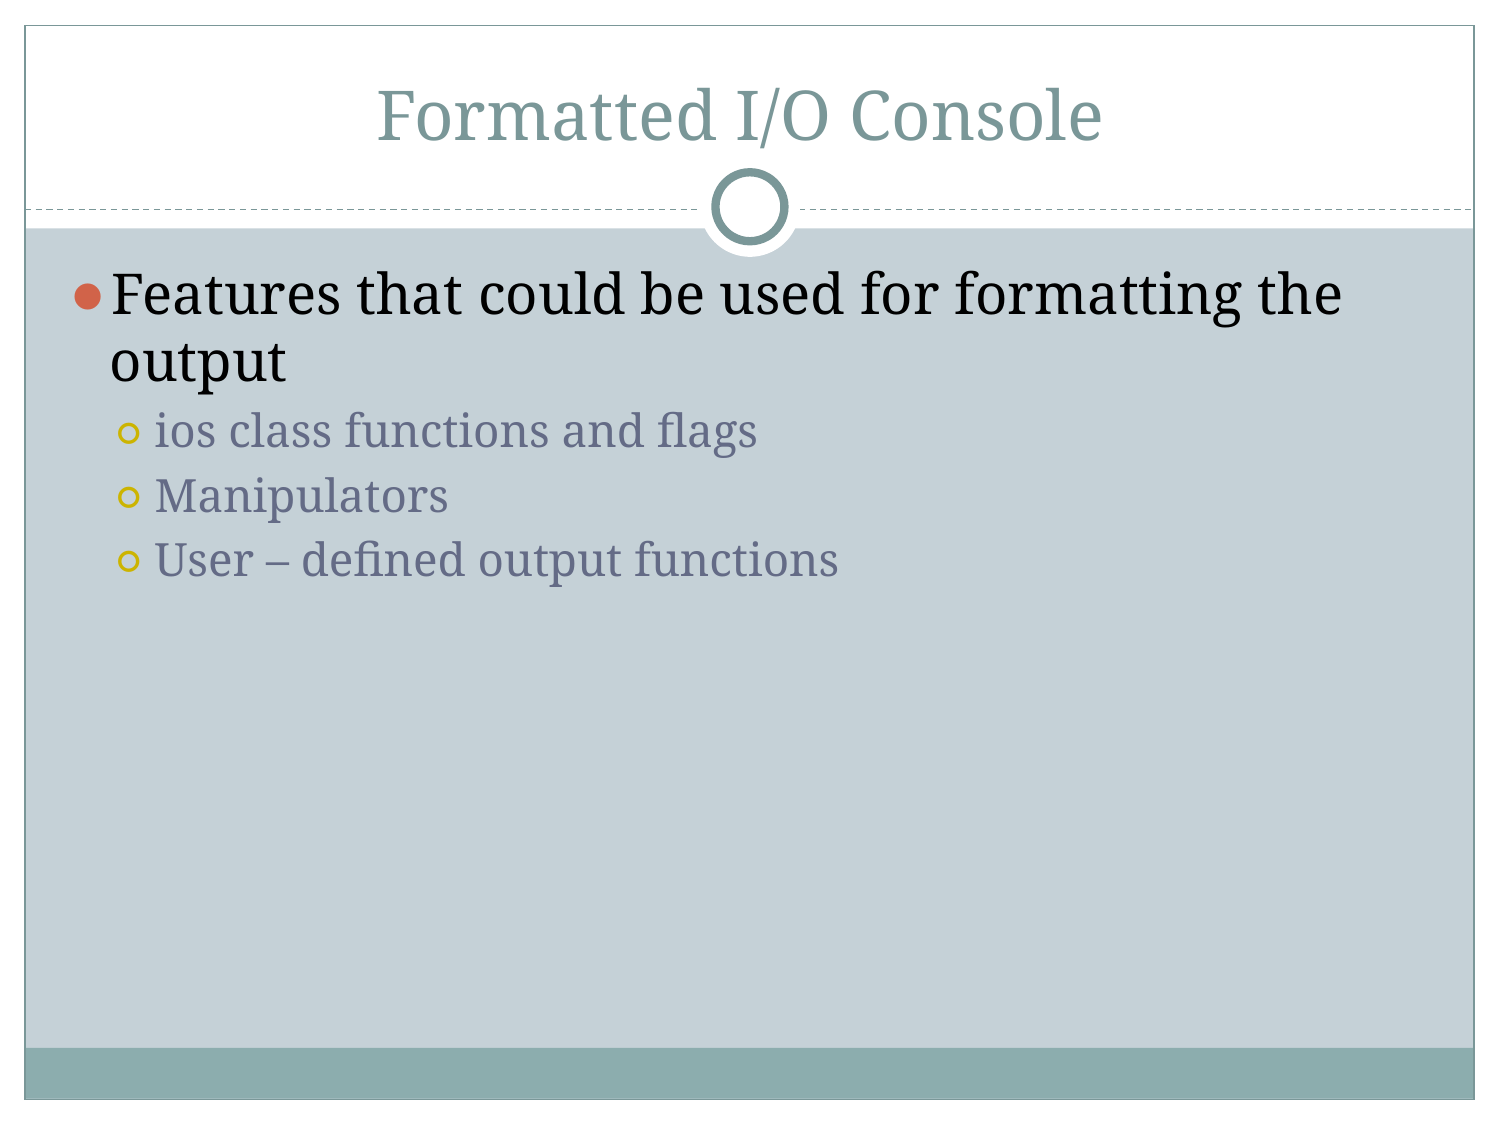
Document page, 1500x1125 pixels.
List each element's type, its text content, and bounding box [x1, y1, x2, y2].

list Features that could be used for formatting the output ios class functions and flags Manipulators User – defined output functions [49, 250, 1445, 1001]
title Formatted I/O Console [49, 37, 1450, 162]
